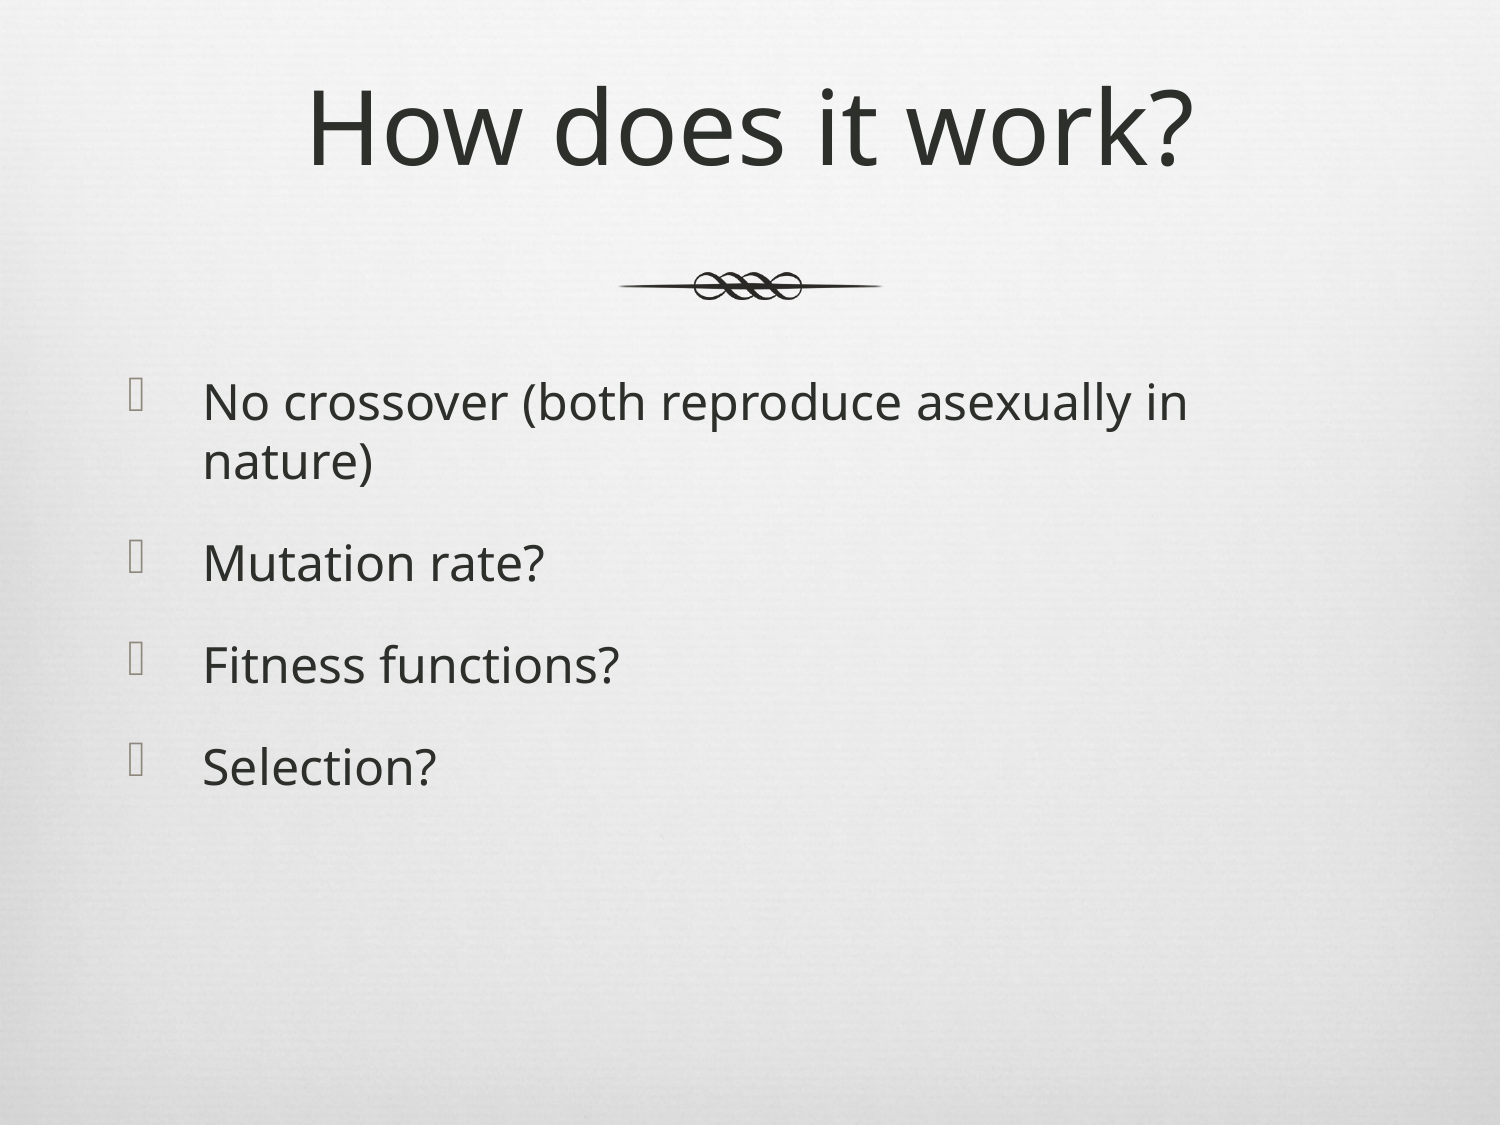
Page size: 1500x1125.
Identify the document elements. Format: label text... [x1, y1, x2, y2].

title How does it work? [112, 11, 1388, 236]
list No crossover (both reproduce asexually in nature) Mutation rate? Fitness functions? Selection? [112, 362, 1388, 963]
picture [615, 272, 885, 300]
